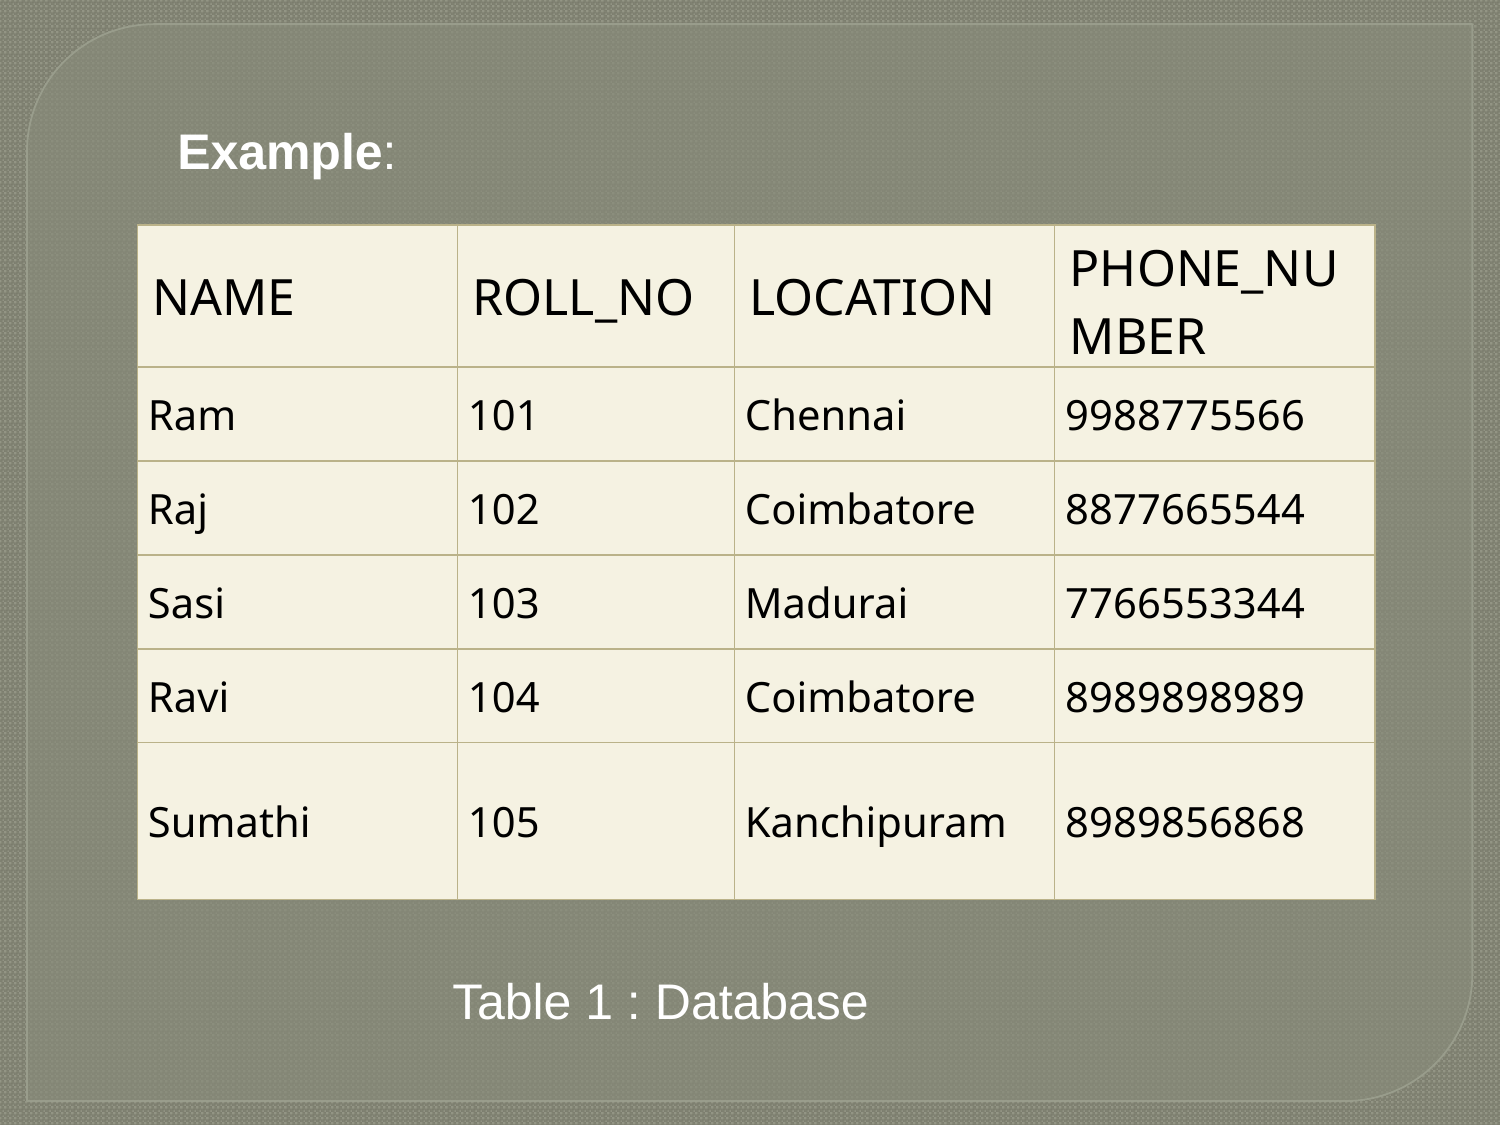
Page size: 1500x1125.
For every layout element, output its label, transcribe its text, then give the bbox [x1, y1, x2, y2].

table_cell Sumathi [138, 743, 457, 899]
table_cell 8989898989 [1055, 650, 1374, 742]
table_cell 7766553344 [1055, 556, 1374, 648]
table_header LOCATION [735, 226, 1054, 366]
table_cell 104 [458, 650, 734, 742]
table_cell 105 [458, 743, 734, 899]
table_cell Sasi [138, 556, 457, 648]
table_cell Raj [138, 462, 457, 554]
table_cell Ravi [138, 650, 457, 742]
table_cell 102 [458, 462, 734, 554]
table_cell 101 [458, 368, 734, 460]
text_box Table 1 : Database [437, 962, 1138, 1038]
table_header ROLL_NO [458, 226, 734, 366]
table_cell Madurai [735, 556, 1054, 648]
table_cell Coimbatore [735, 650, 1054, 742]
table_cell Kanchipuram [735, 743, 1054, 899]
table_cell 103 [458, 556, 734, 648]
table_cell Chennai [735, 368, 1054, 460]
text_box Example: [162, 112, 1350, 188]
table_cell 8989856868 [1055, 743, 1374, 899]
table_cell Coimbatore [735, 462, 1054, 554]
table_header NAME [138, 226, 457, 366]
table_cell 8877665544 [1055, 462, 1374, 554]
table_cell Ram [138, 368, 457, 460]
table_cell 9988775566 [1055, 368, 1374, 460]
table_header PHONE_NUMBER [1055, 226, 1374, 366]
